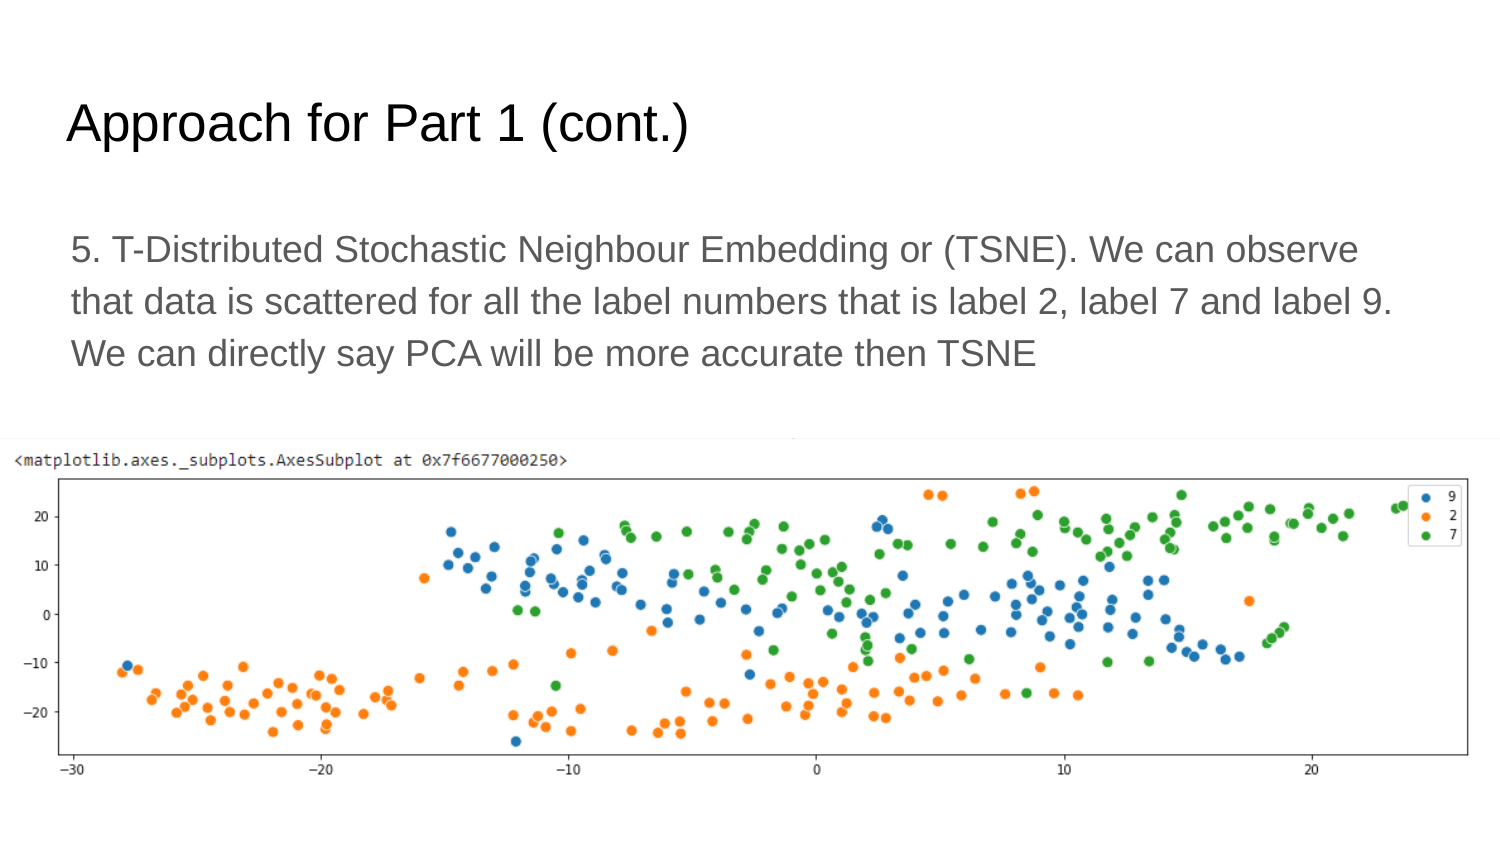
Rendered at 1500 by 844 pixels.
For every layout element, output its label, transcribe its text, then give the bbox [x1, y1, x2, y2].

title Approach for Part 1 (cont.) [51, 72, 1449, 167]
picture [0, 437, 1500, 805]
list 5. T-Distributed Stochastic Neighbour Embedding or (TSNE). We can observe that data is scattered for all the label numbers that is label 2, label 7 and label 9. We can directly say PCA will be more accurate then TSNE [37, 203, 1435, 406]
